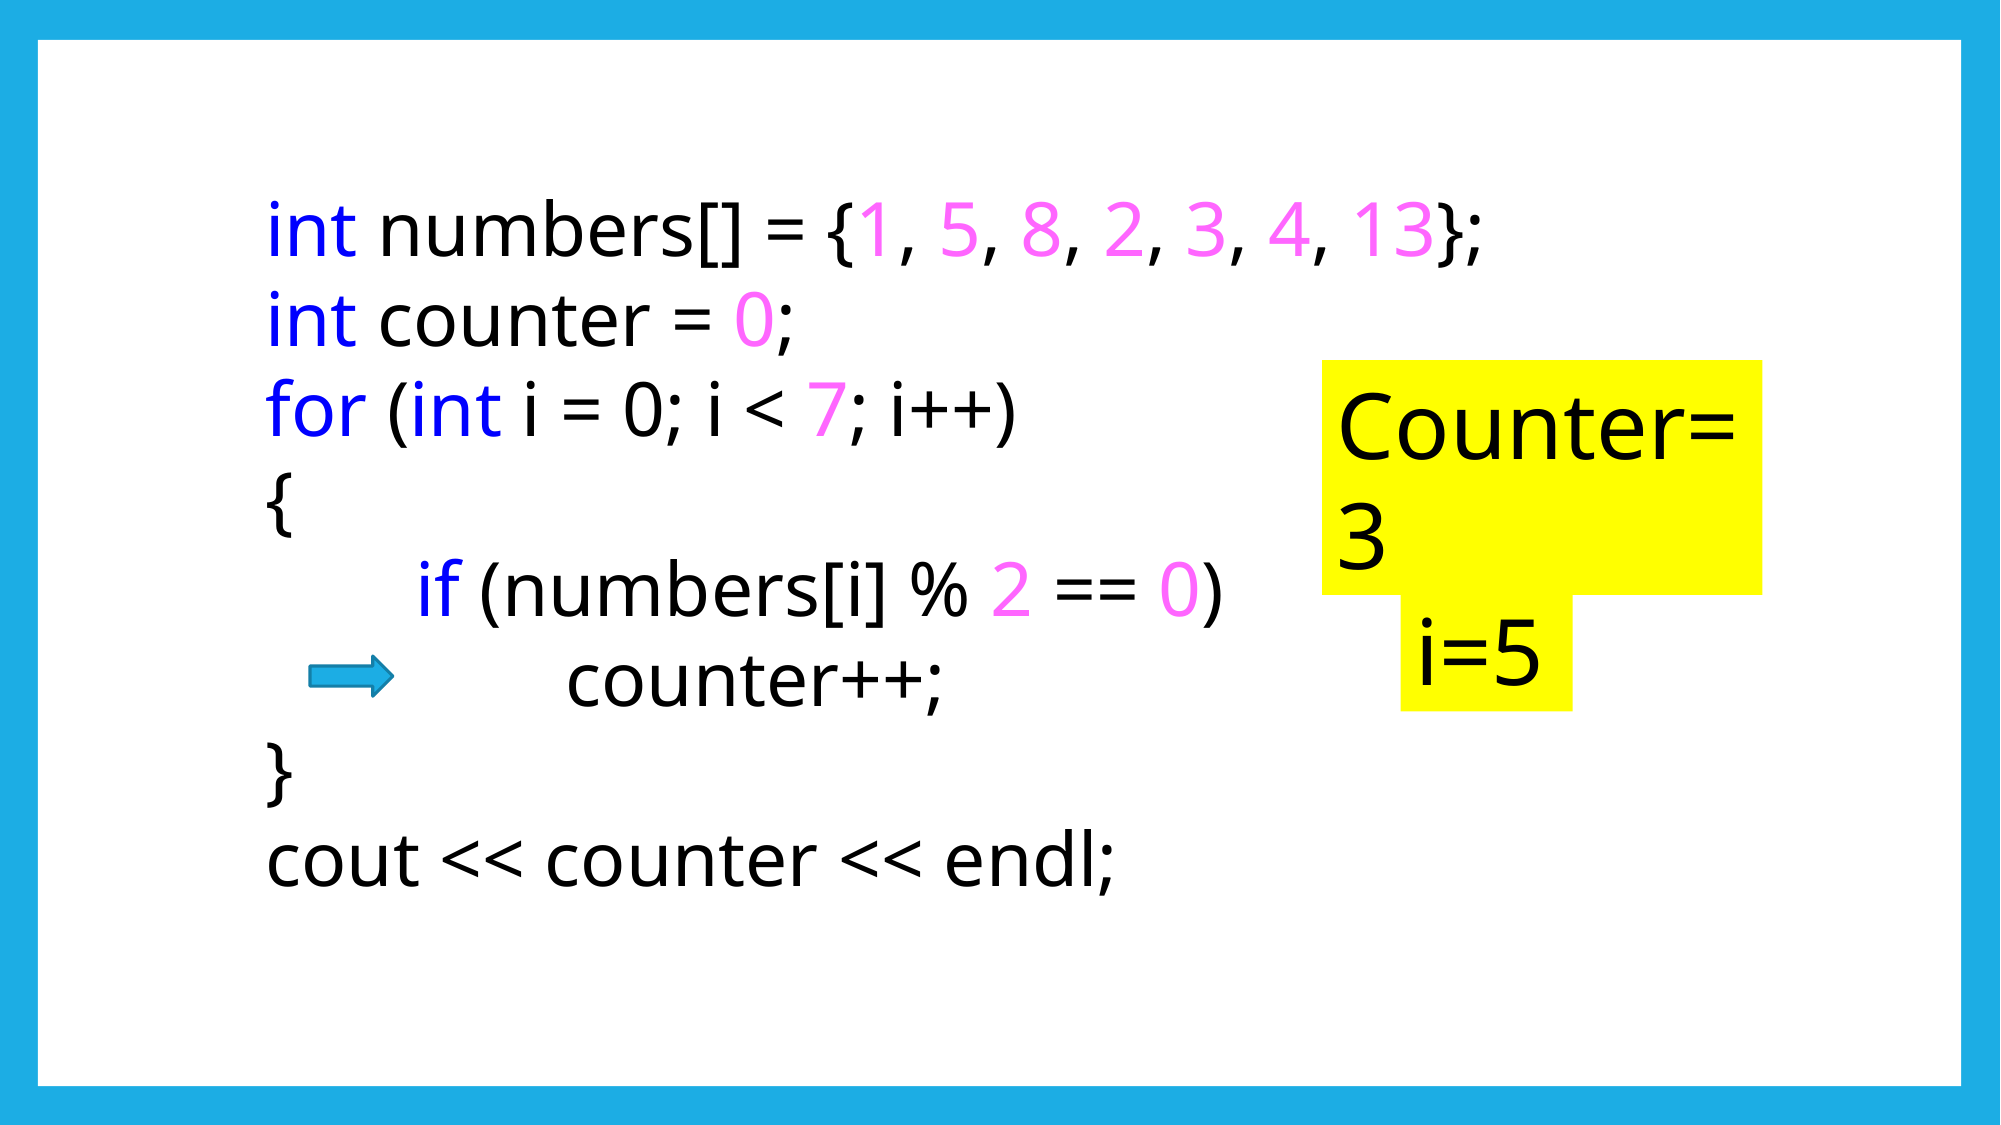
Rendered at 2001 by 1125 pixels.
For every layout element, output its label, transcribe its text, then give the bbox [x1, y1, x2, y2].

text_box Counter=3 [1322, 360, 1763, 595]
text_box i=5 [1400, 595, 1573, 712]
text_box int numbers[] = {1, 5, 8, 2, 3, 4, 13}; int counter = 0; for (int i = 0; i < 7; i++) { if (numbers[i] % 2 == 0) counter++; } cout << counter << endl; [250, 173, 1610, 909]
text_box [308, 654, 395, 698]
